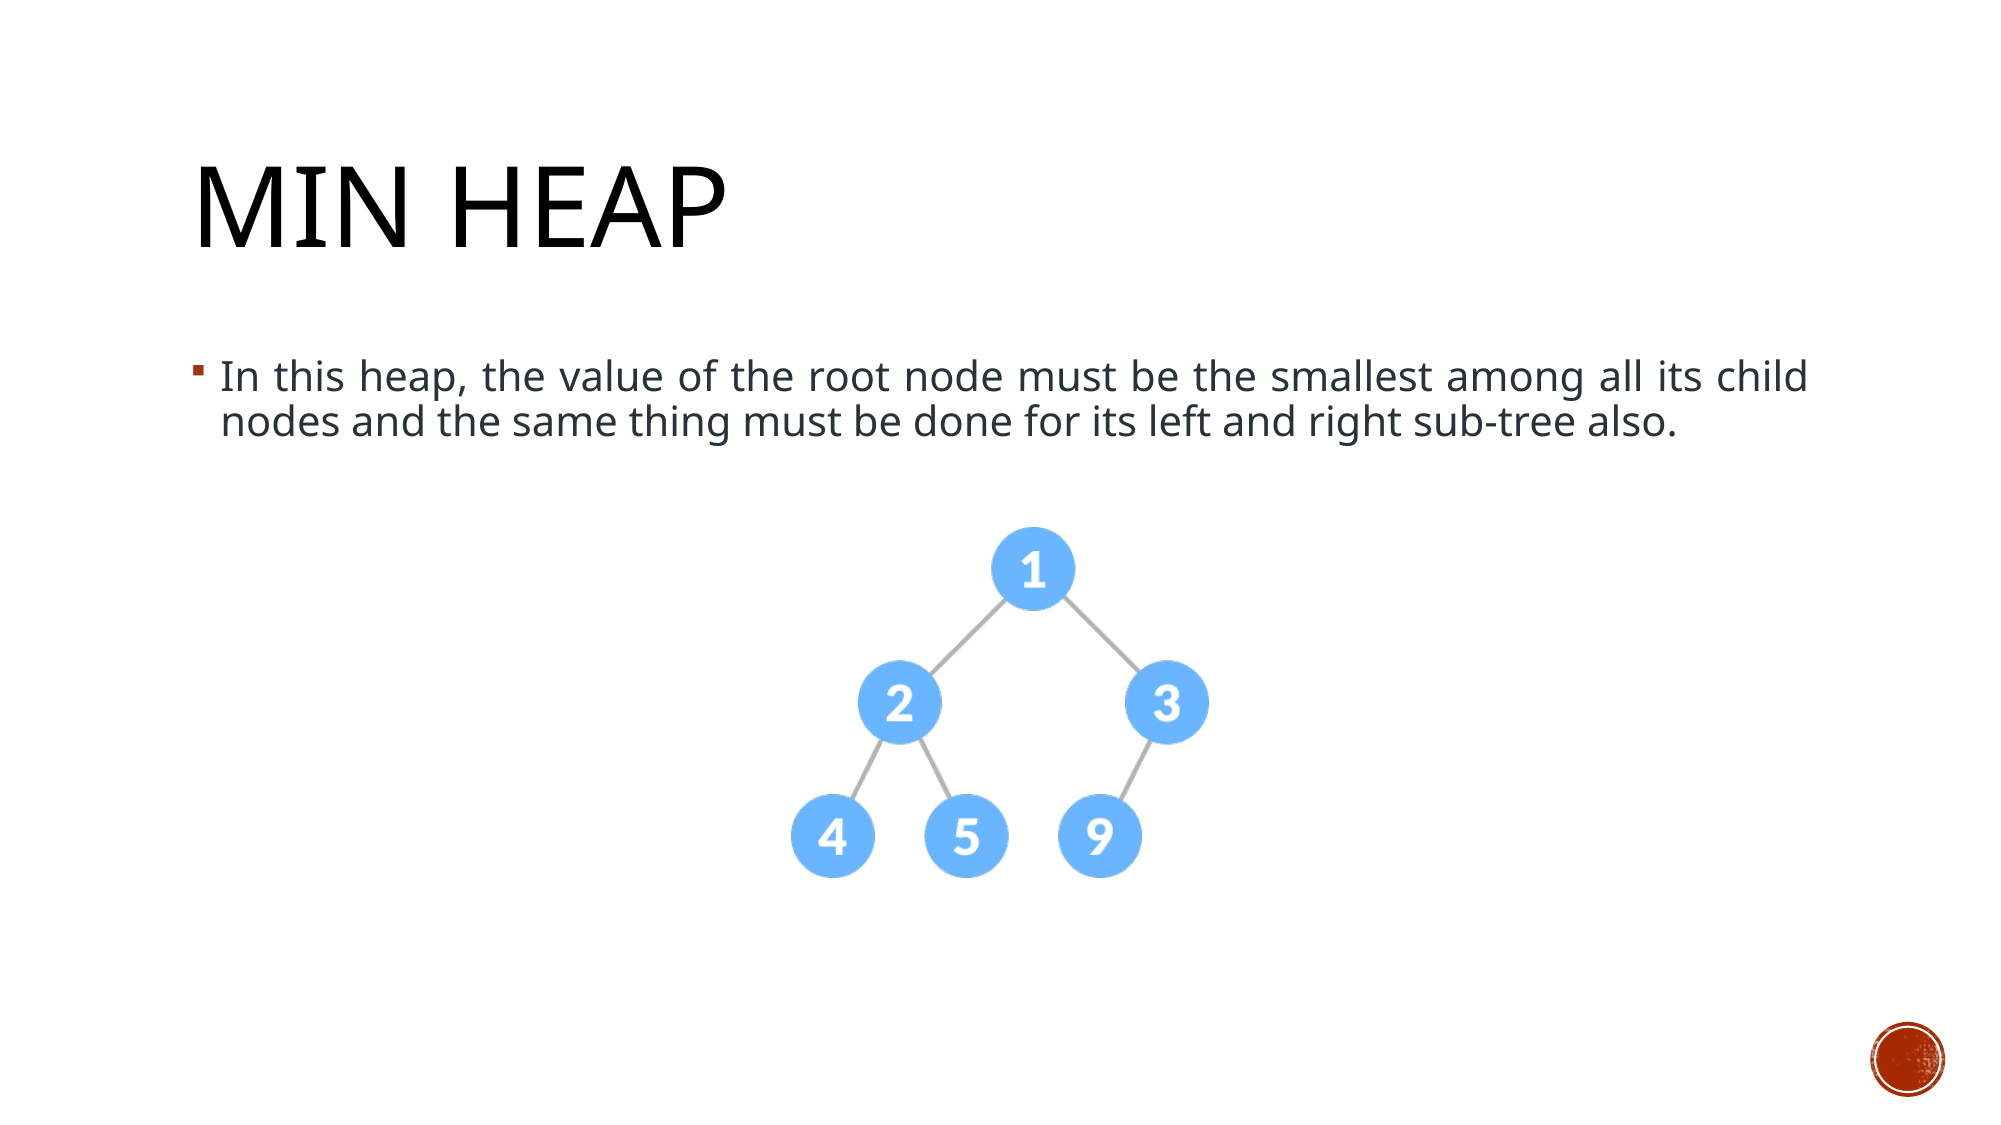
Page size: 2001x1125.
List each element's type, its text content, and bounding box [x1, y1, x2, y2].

list In this heap, the value of the root node must be the smallest among all its child nodes and the same thing must be done for its left and right sub-tree also. [175, 348, 1826, 1013]
picture [741, 477, 1259, 928]
title Min heap [175, 79, 1826, 344]
